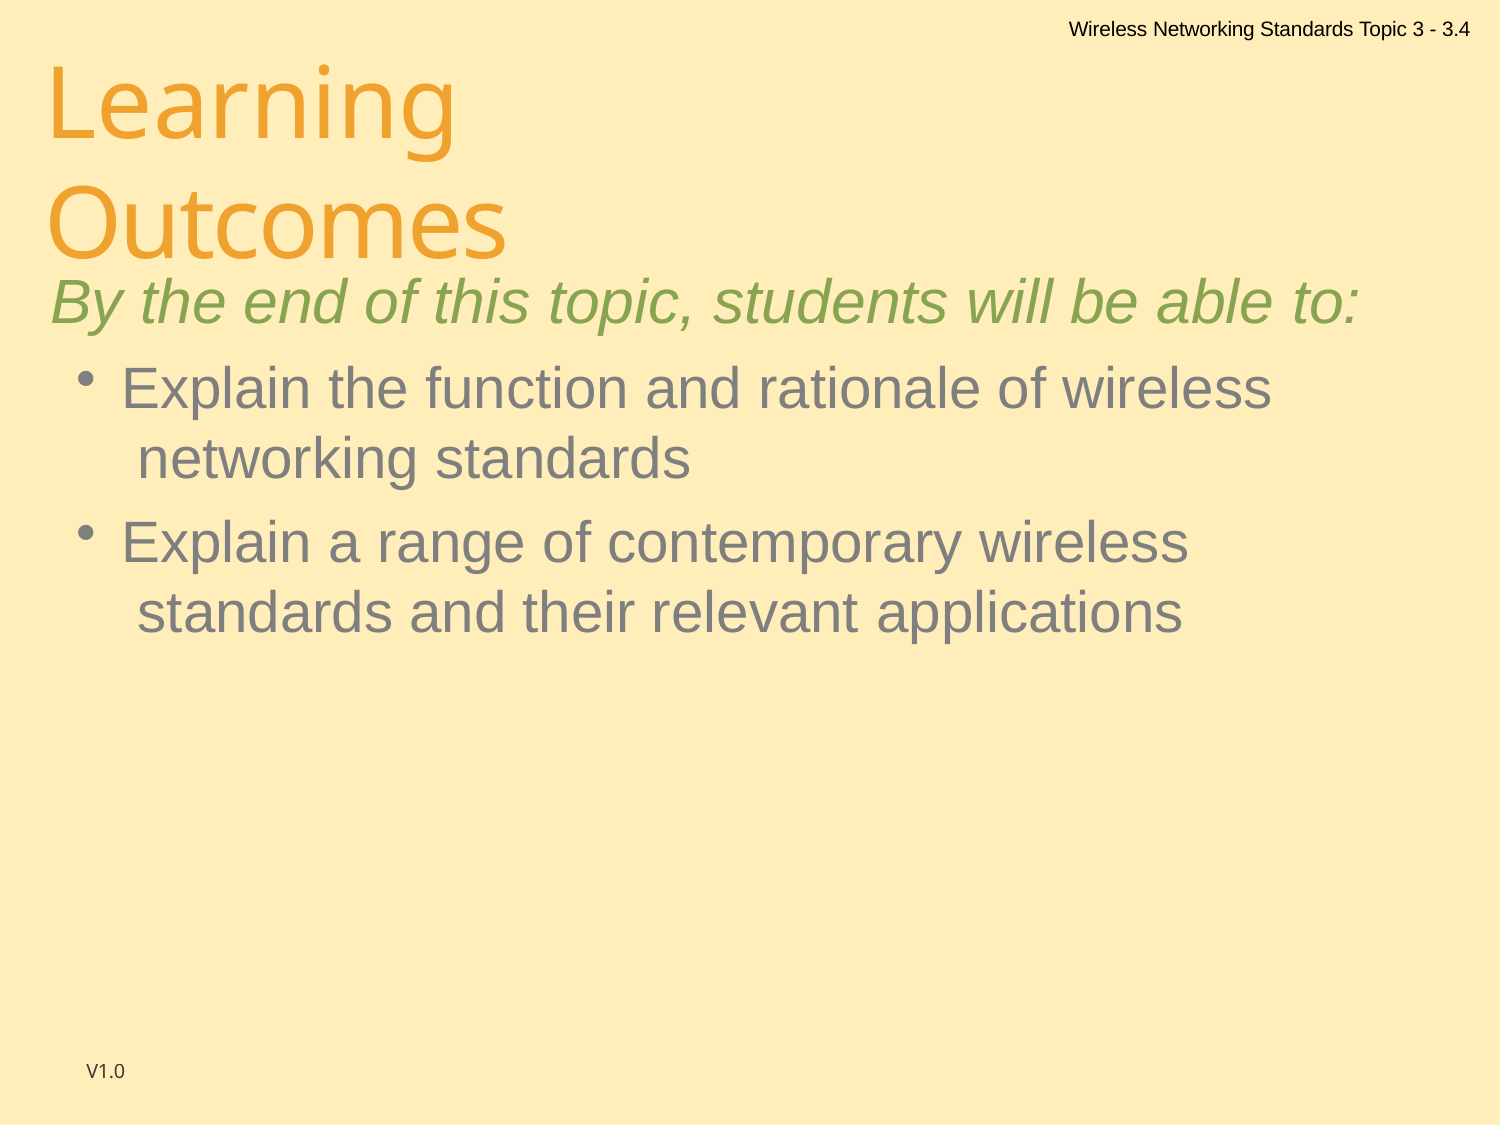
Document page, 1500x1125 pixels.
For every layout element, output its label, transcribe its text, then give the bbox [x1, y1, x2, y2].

text_box By the end of this topic, students will be able to: Explain the function and rationale of wireless networking standards Explain a range of contemporary wireless standards and their relevant applications [48, 243, 1368, 645]
text_box Wireless Networking Standards Topic 3 - 3.4 [1066, 13, 1488, 41]
slide_number V1.0 [84, 744, 591, 1125]
title Learning Outcomes [42, 36, 848, 279]
